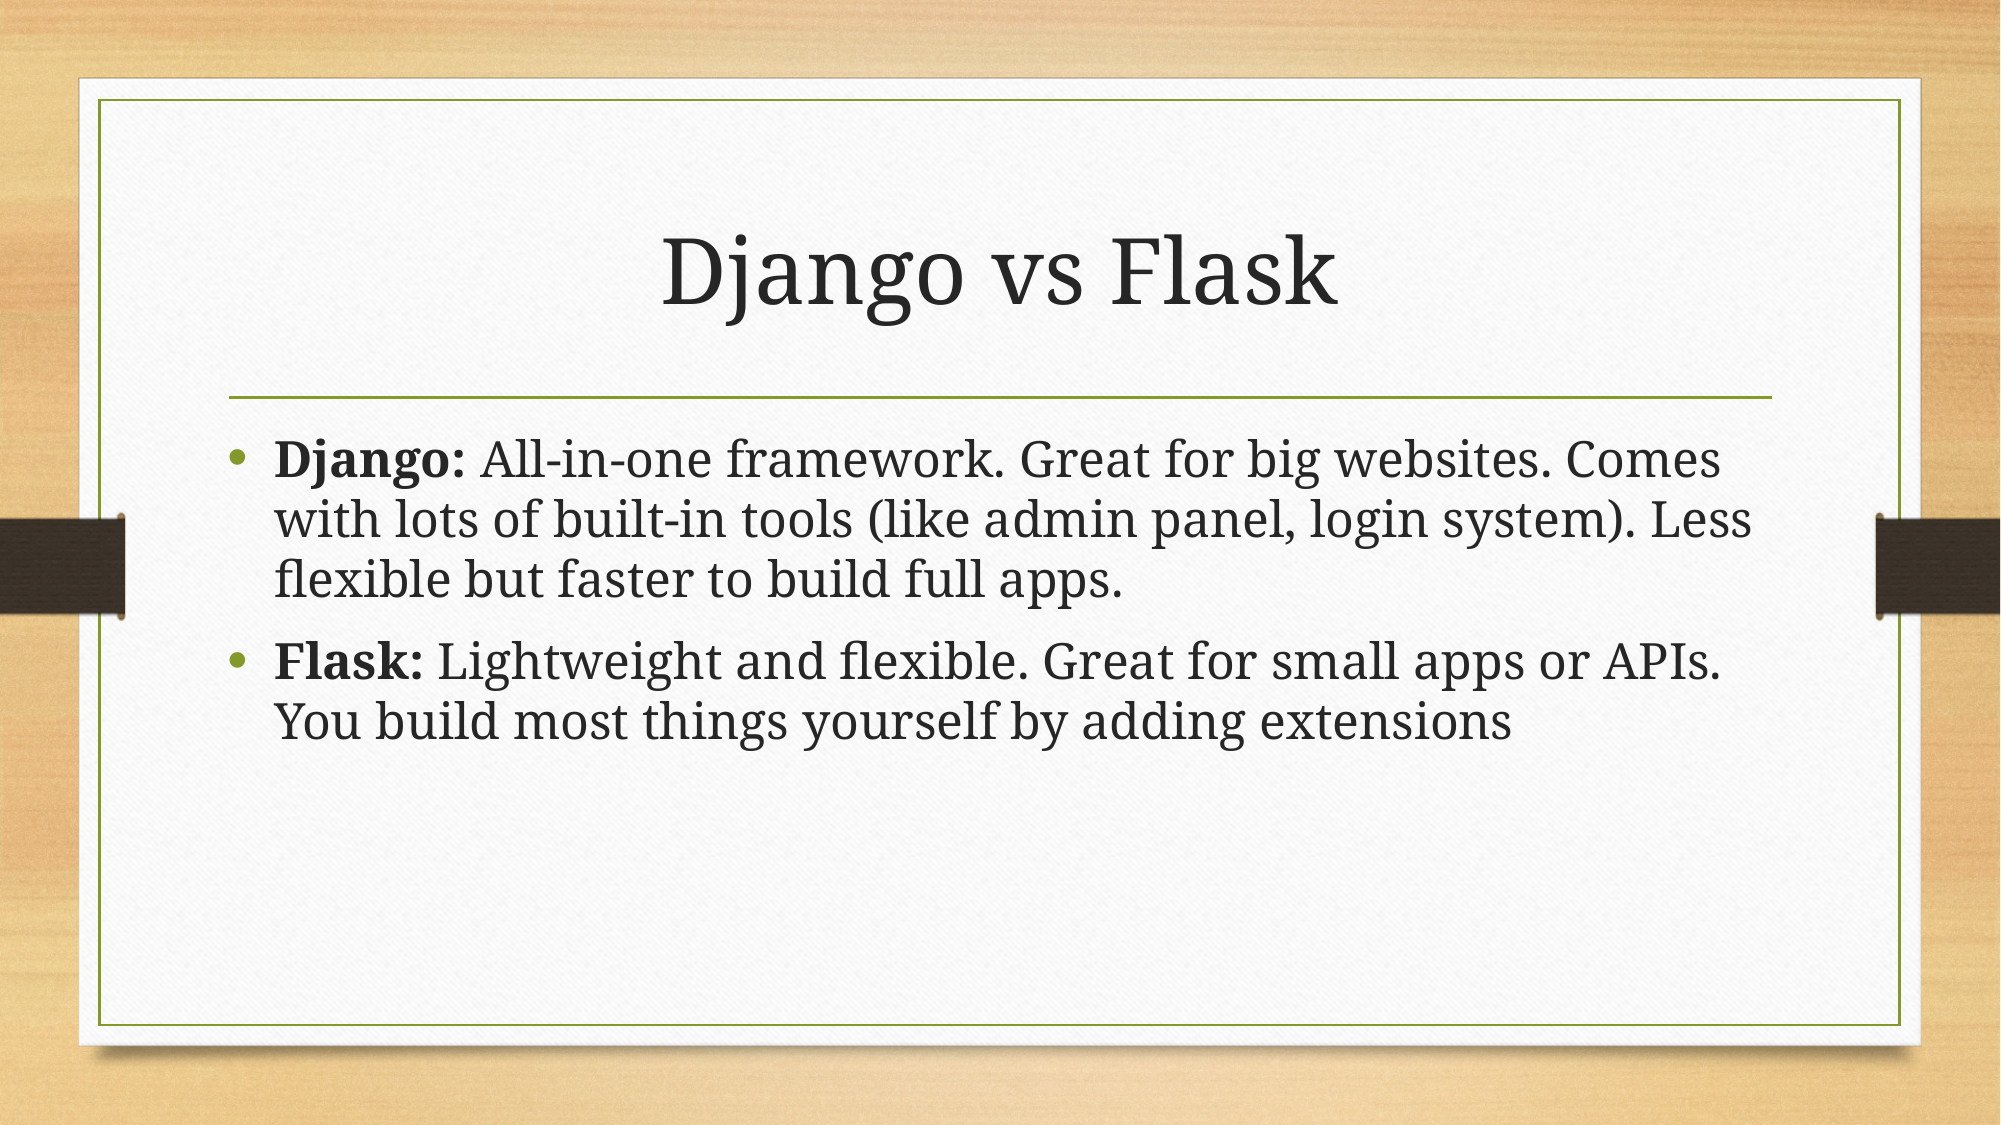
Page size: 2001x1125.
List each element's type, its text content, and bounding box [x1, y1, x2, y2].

title Django vs Flask [212, 161, 1788, 375]
list Django: All-in-one framework. Great for big websites. Comes with lots of built-in tools (like admin panel, login system). Less flexible but faster to build full apps. Flask: Lightweight and flexible. Great for small apps or APIs. You build most things yourself by adding extensions [212, 419, 1788, 964]
picture [0, 0, 2001, 1125]
